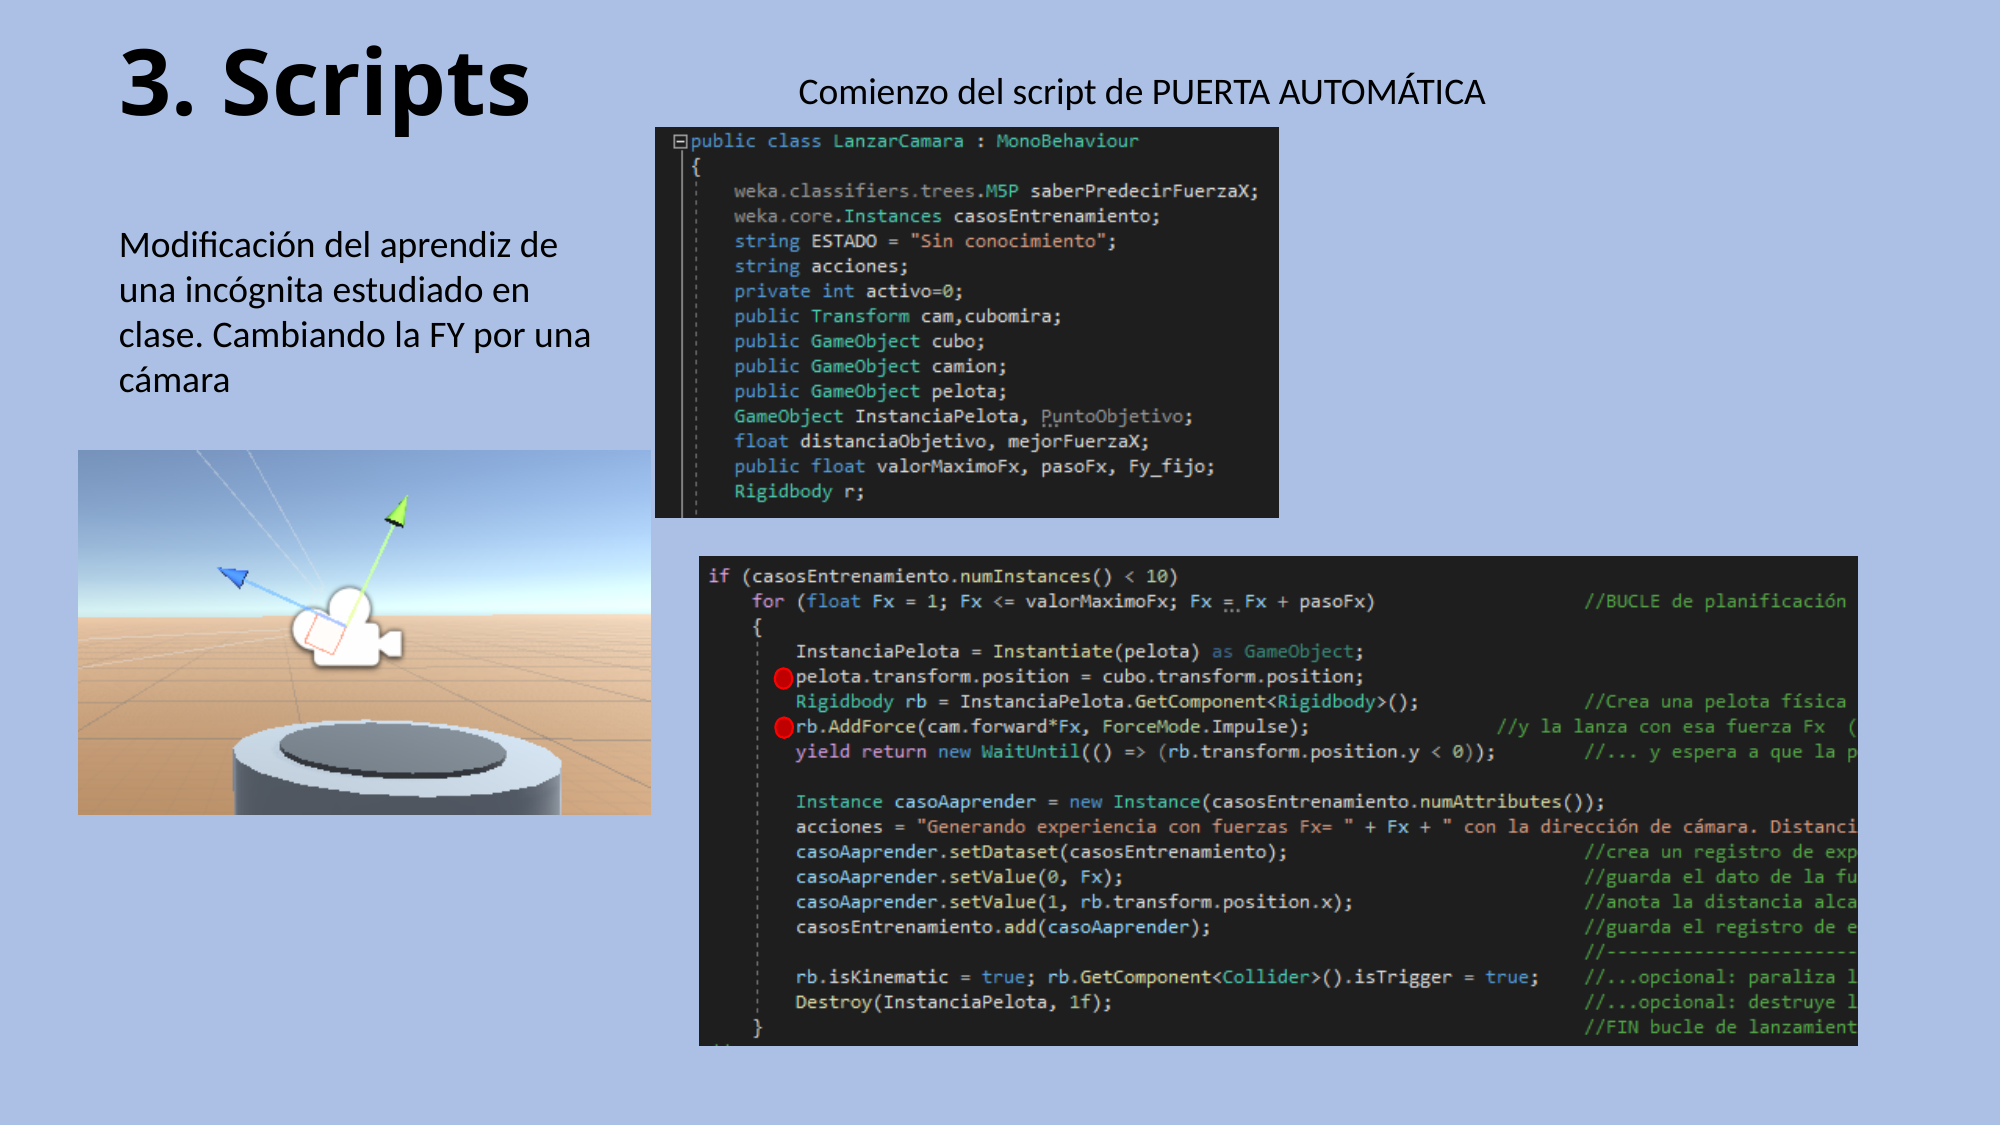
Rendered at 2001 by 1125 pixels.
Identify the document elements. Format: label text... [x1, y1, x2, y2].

text_box Comienzo del script de PUERTA AUTOMÁTICA [783, 60, 1625, 120]
picture [699, 556, 1858, 1047]
picture [78, 450, 651, 815]
title 3. Scripts [104, 0, 1830, 195]
text_box Modificación del aprendiz de una incógnita estudiado en clase. Cambiando la FY por una cámara [104, 212, 626, 407]
picture [655, 127, 1279, 519]
